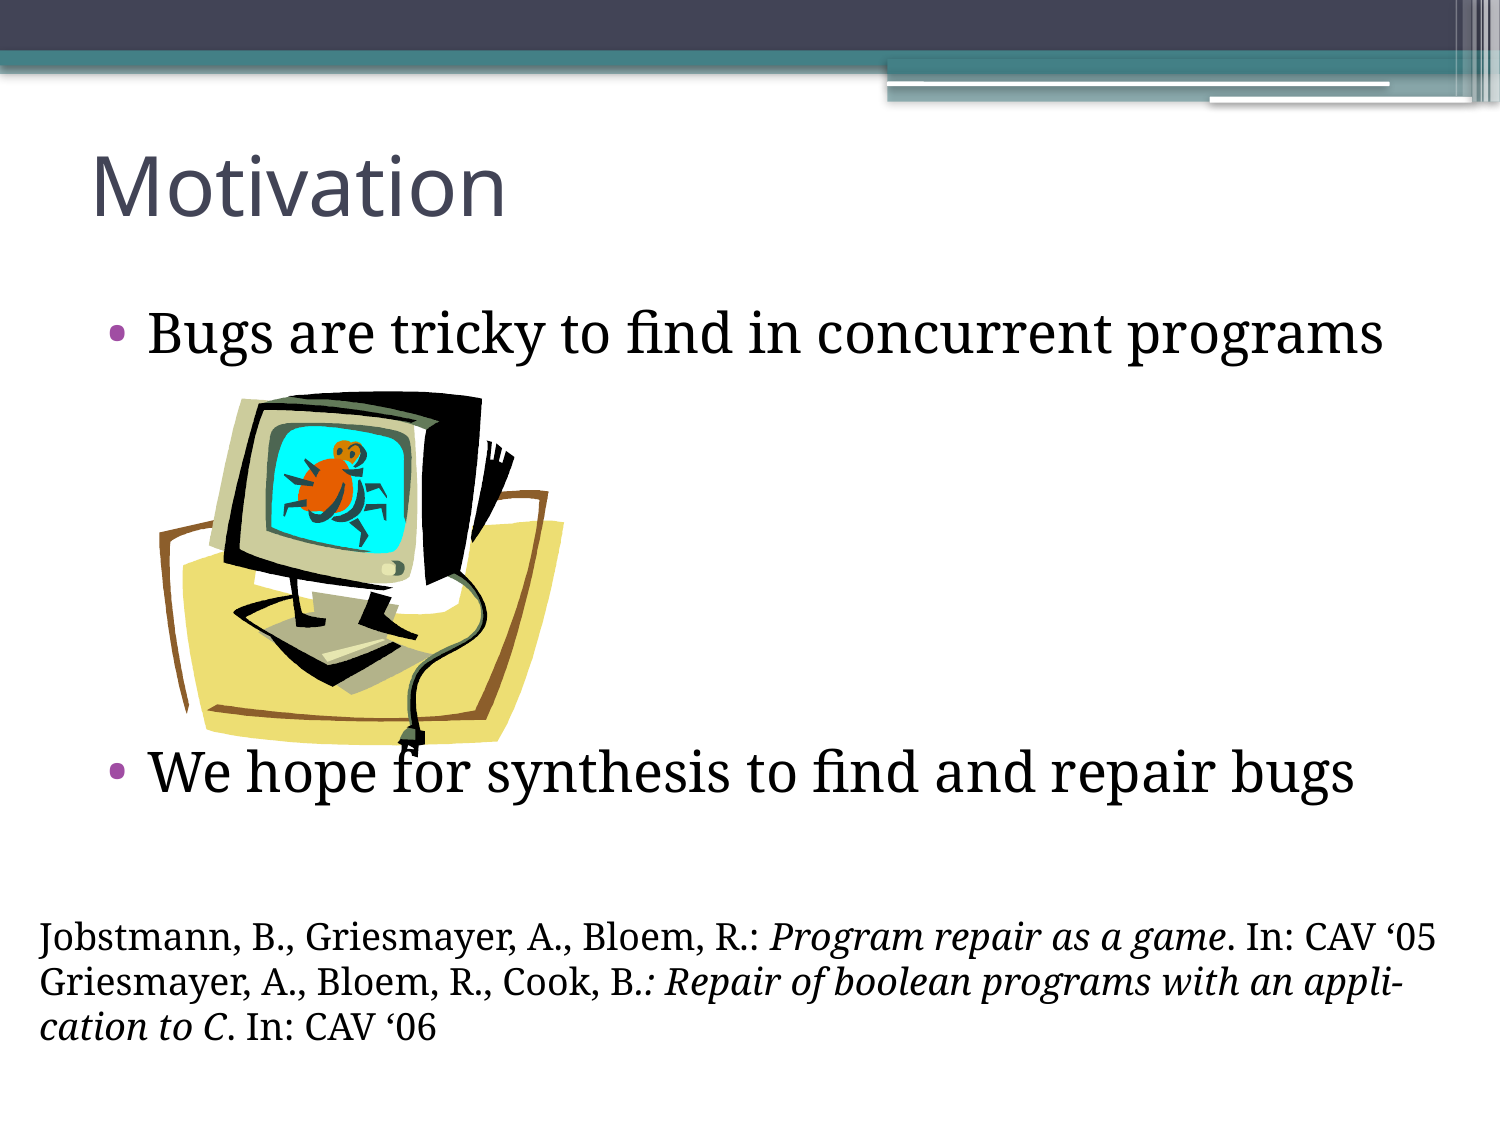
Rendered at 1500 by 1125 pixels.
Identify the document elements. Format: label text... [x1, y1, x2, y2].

picture [159, 385, 571, 764]
title Motivation [75, 96, 1425, 272]
list Bugs are tricky to find in concurrent programs We hope for synthesis to find and repair bugs [75, 290, 1425, 846]
text_box Jobstmann, B., Griesmayer, A., Bloem, R.: Program repair as a game. In: CAV ‘05 Griesmayer, A., Bloem, R., Cook, B.: Repair of boolean programs with an appli- cation to C. In: CAV ‘06 [24, 905, 1453, 1055]
